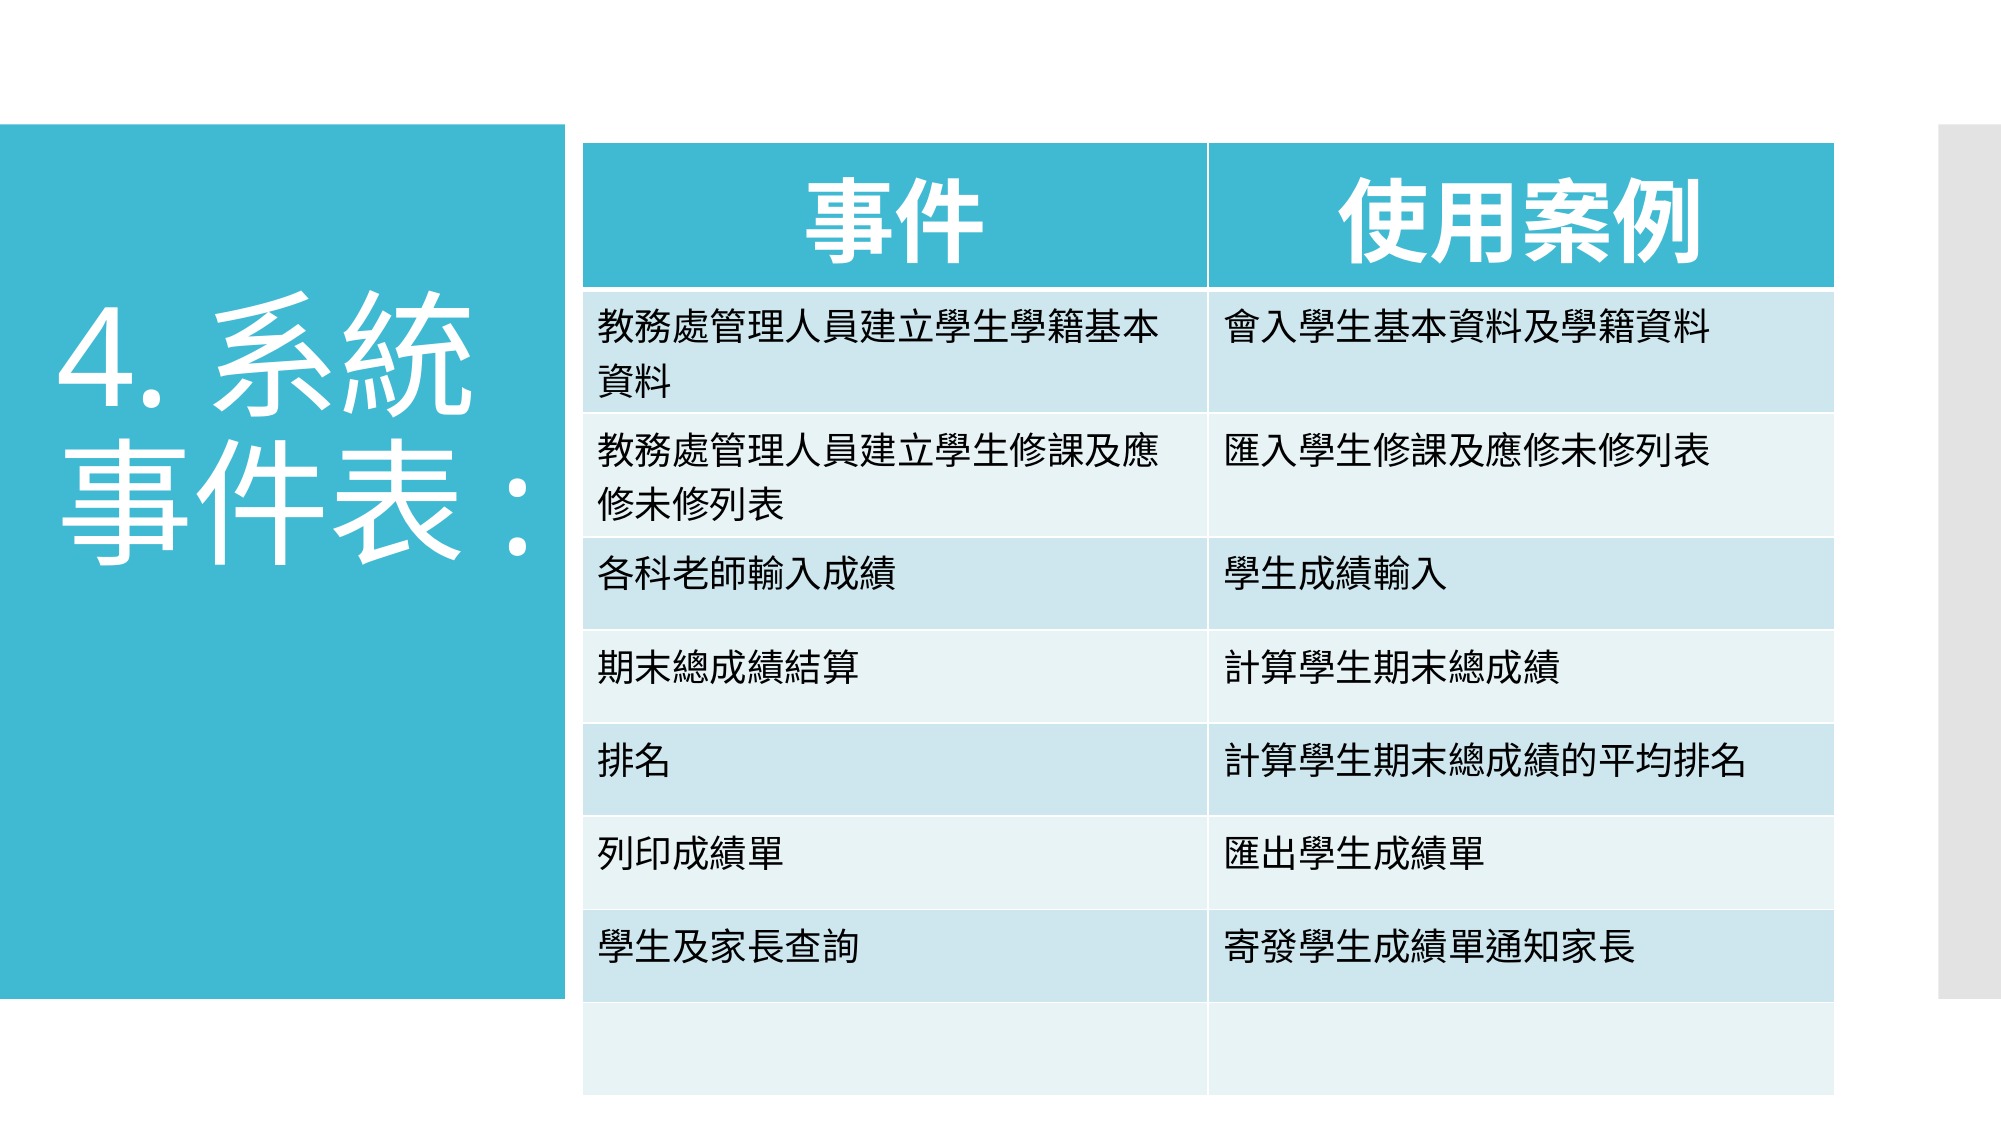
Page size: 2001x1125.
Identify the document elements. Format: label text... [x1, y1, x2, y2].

table_cell [583, 1003, 1207, 1095]
table_cell 會入學生基本資料及學籍資料 [1209, 292, 1834, 412]
table_cell 期末總成績結算 [583, 631, 1207, 722]
table_cell 排名 [583, 724, 1207, 815]
title 4.系統事件表: [41, 184, 525, 940]
table_cell 教務處管理人員建立學生修課及應修未修列表 [583, 414, 1207, 536]
table_cell 列印成績單 [583, 817, 1207, 909]
table_cell 教務處管理人員建立學生學籍基本資料 [583, 292, 1207, 412]
table_header 事件 [583, 143, 1207, 287]
table_cell 計算學生期末總成績的平均排名 [1209, 724, 1834, 815]
table_cell 匯出學生成績單 [1209, 817, 1834, 909]
table_header 使用案例 [1209, 143, 1834, 287]
table_cell 學生及家長查詢 [583, 910, 1207, 1002]
table_cell 寄發學生成績單通知家長 [1209, 910, 1834, 1002]
table_cell 各科老師輸入成績 [583, 538, 1207, 629]
table_cell 匯入學生修課及應修未修列表 [1209, 414, 1834, 536]
table_cell 學生成績輸入 [1209, 538, 1834, 629]
table_cell 計算學生期末總成績 [1209, 631, 1834, 722]
table_cell [1209, 1003, 1834, 1095]
